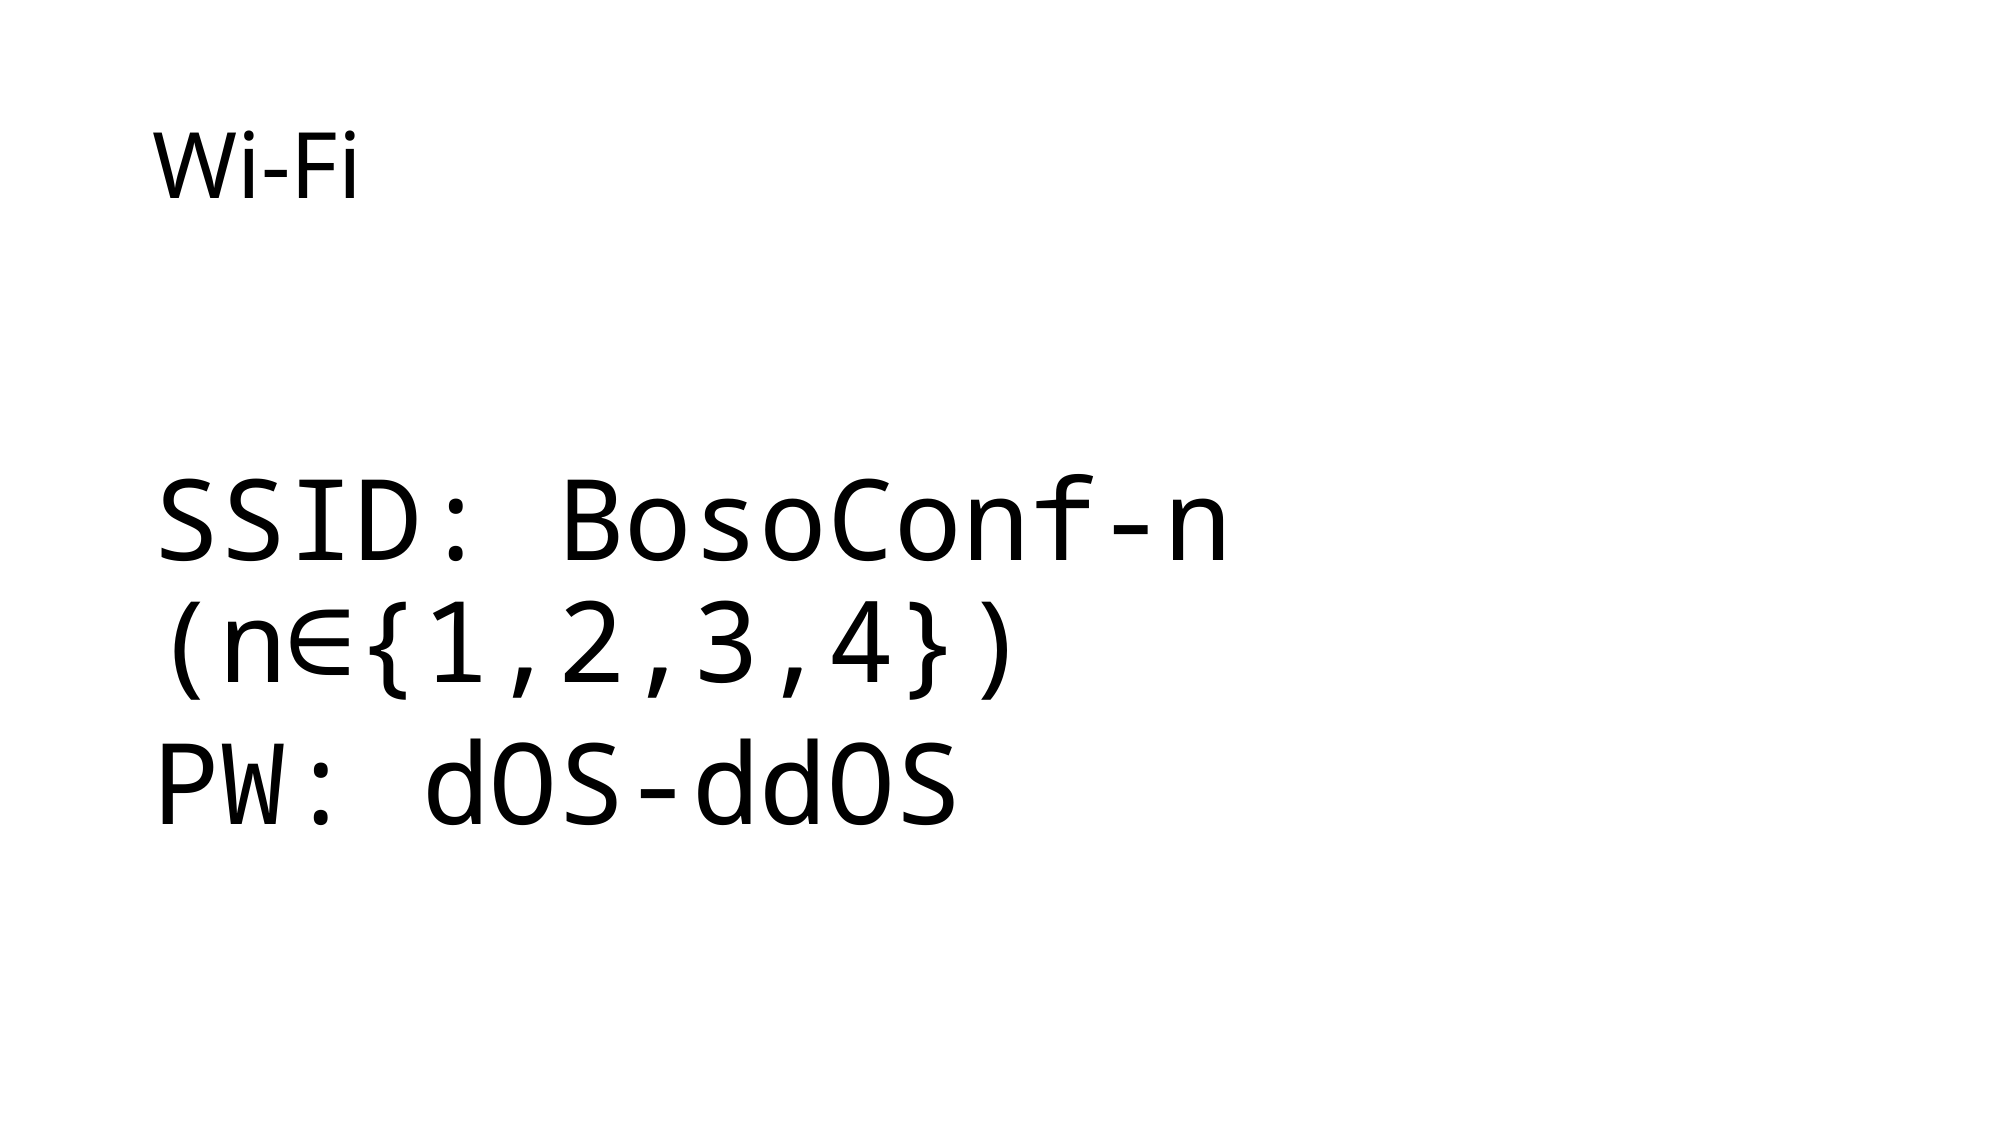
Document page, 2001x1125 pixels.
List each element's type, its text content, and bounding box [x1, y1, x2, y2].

list SSID: BosoConf-n (n∈{1,2,3,4}) PW: dOS-ddOS [137, 299, 1863, 1014]
title Wi-Fi [137, 59, 1863, 278]
